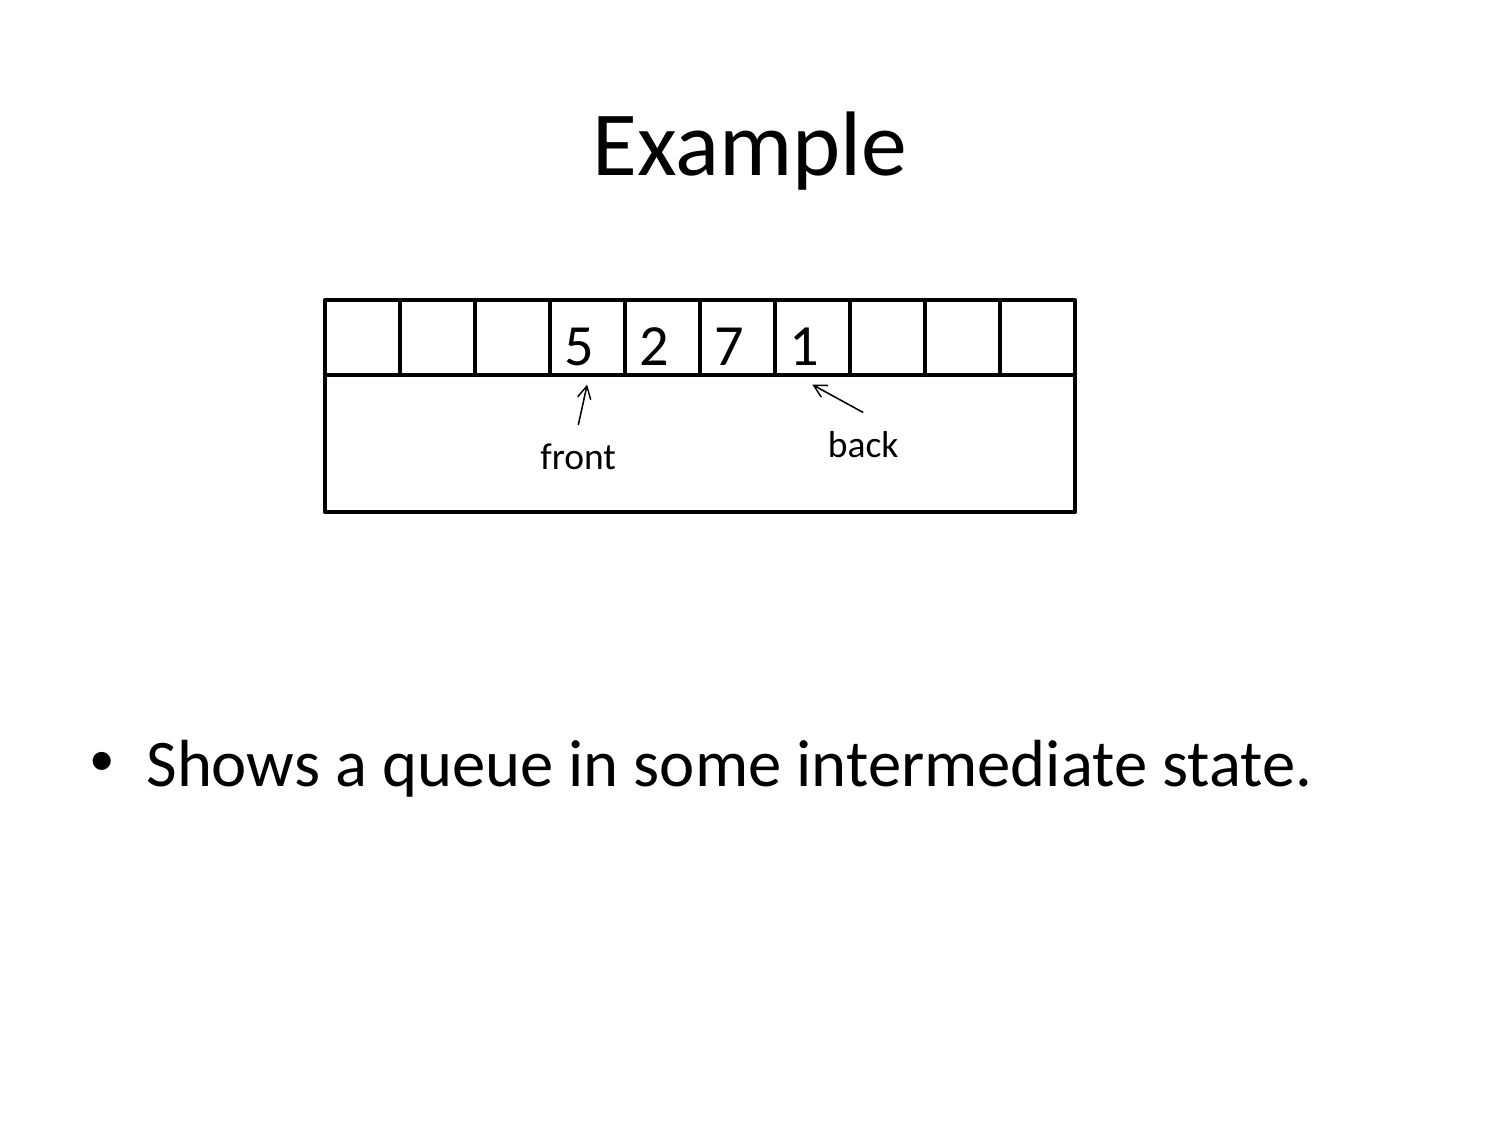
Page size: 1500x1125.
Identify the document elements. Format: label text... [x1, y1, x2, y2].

title Example [75, 45, 1425, 233]
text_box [324, 299, 1076, 513]
list Shows a queue in some intermediate state. [75, 712, 1425, 1005]
